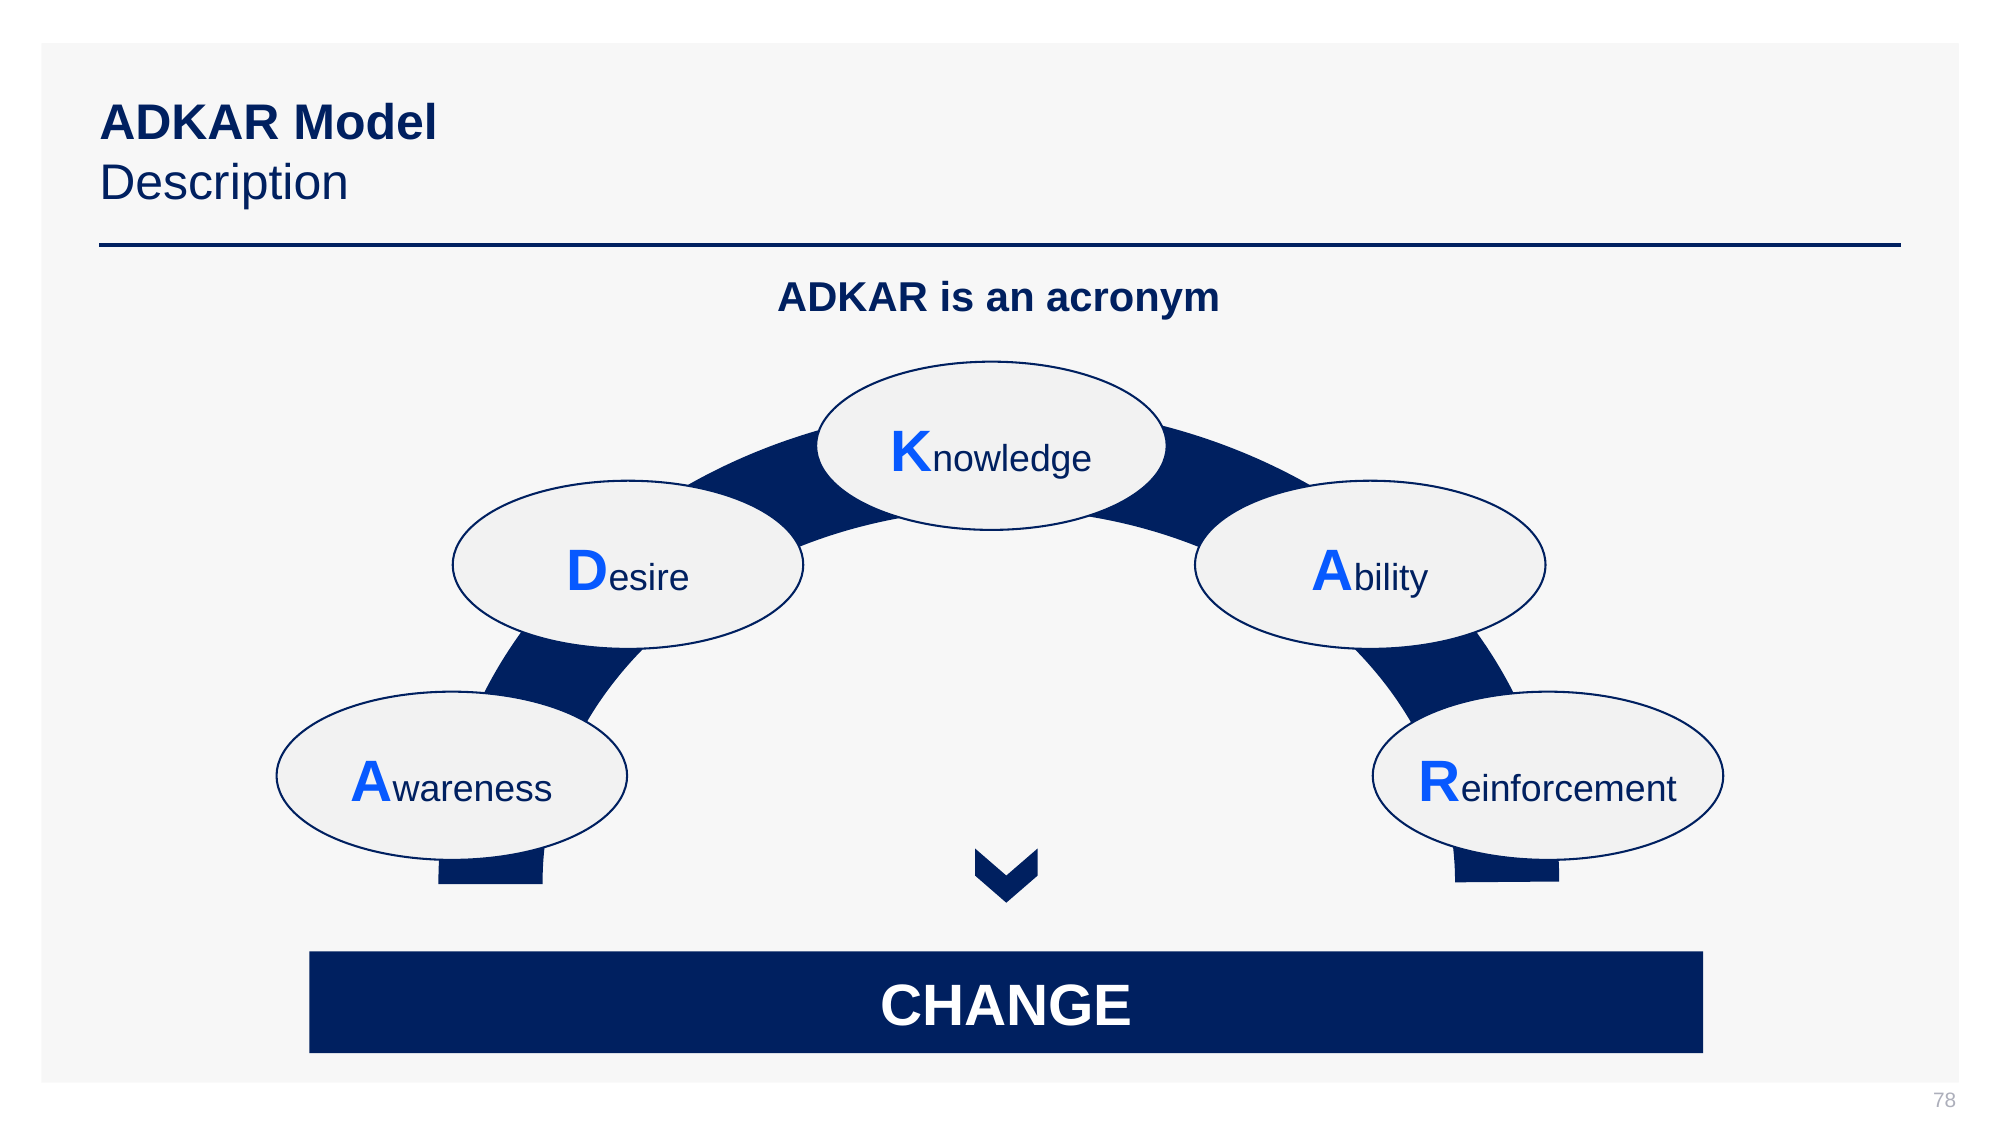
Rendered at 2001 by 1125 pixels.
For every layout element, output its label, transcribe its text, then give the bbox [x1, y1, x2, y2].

title ADKAR Model Description [84, 59, 1901, 239]
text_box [276, 262, 1724, 1054]
slide_number 78 [1506, 1088, 1957, 1119]
